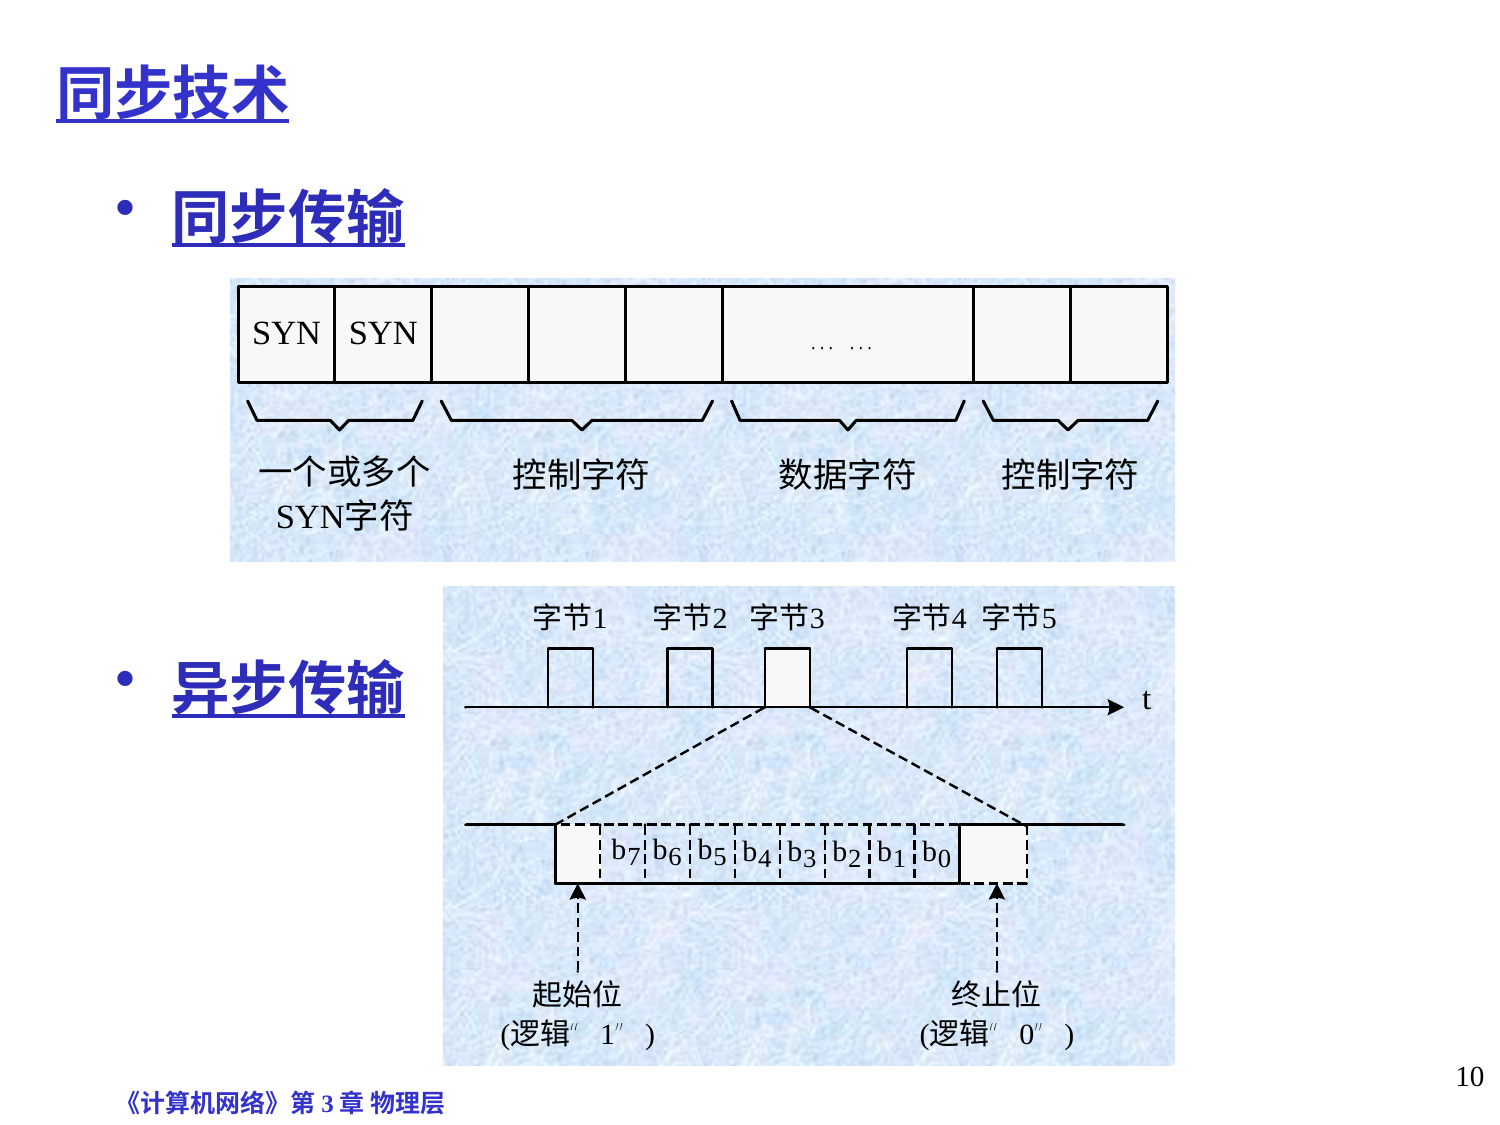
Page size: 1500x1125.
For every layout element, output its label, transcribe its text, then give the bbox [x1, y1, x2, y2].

title 同步技术 [41, 30, 1317, 152]
list 同步传输 异步传输 [100, 172, 1376, 977]
slide_number 10 [1187, 1049, 1500, 1125]
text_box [229, 278, 1176, 563]
footer 《计算机网络》第3章 物理层 [100, 1049, 976, 1125]
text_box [442, 585, 1176, 1066]
